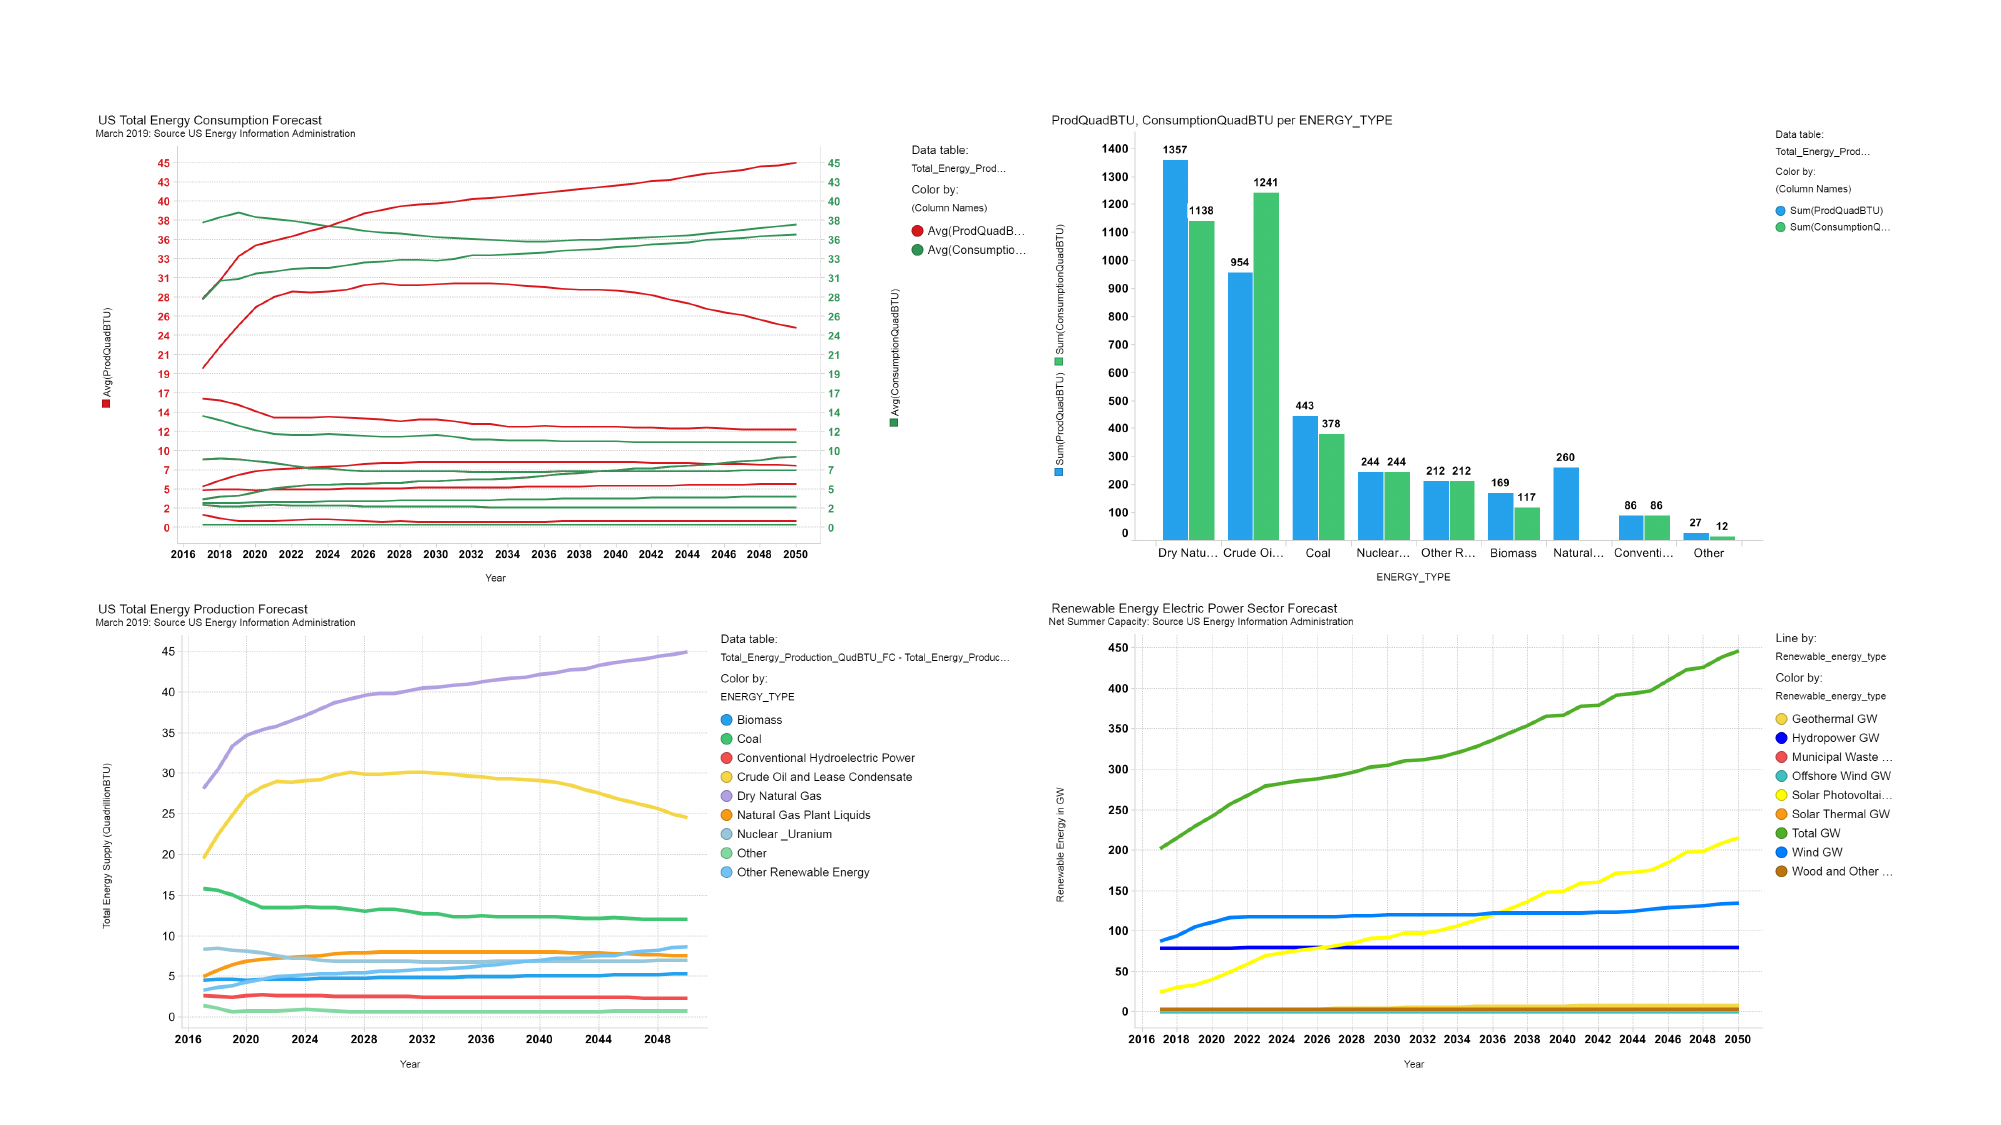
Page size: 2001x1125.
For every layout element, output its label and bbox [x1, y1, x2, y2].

picture [89, 104, 1909, 1082]
